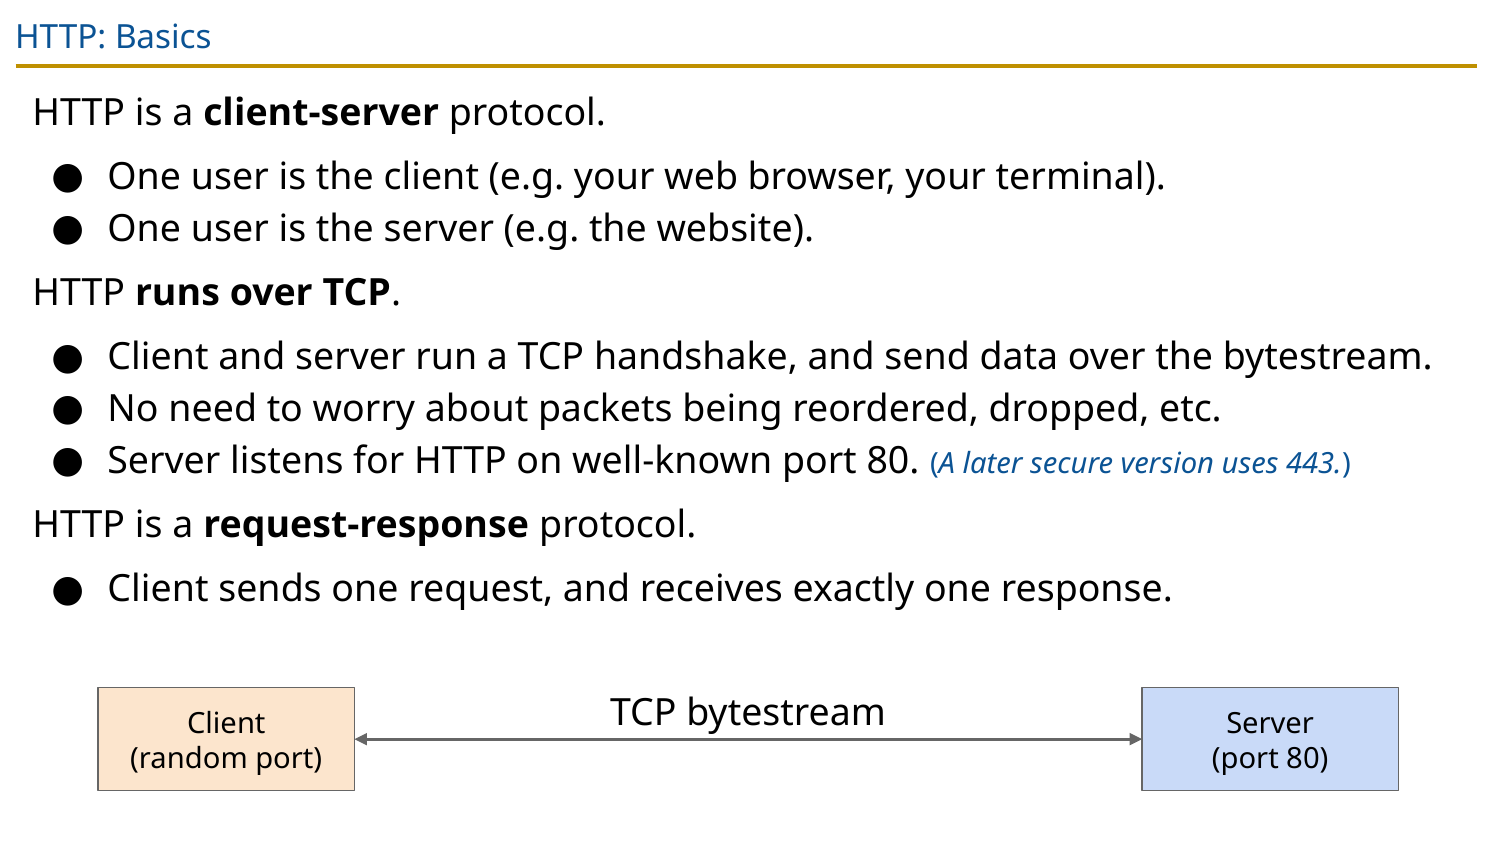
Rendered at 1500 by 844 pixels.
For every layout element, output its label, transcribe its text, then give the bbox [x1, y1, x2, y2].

text_box Client (random port) [98, 687, 355, 791]
text_box TCP bytestream [585, 687, 912, 733]
list HTTP is a client-server protocol. One user is the client (e.g. your web browser, your terminal). One user is the server (e.g. the website). HTTP runs over TCP. Client and server run a TCP handshake, and send data over the bytestream. No need to worry about packets being reordered, dropped, etc. Server listens for HTTP on well-known port 80. (A later secure version uses 443.) HTTP is a request-response protocol. Client sends one request, and receives exactly one response. [17, 65, 1480, 627]
text_box Server (port 80) [1142, 687, 1399, 791]
title HTTP: Basics [0, 0, 1500, 65]
